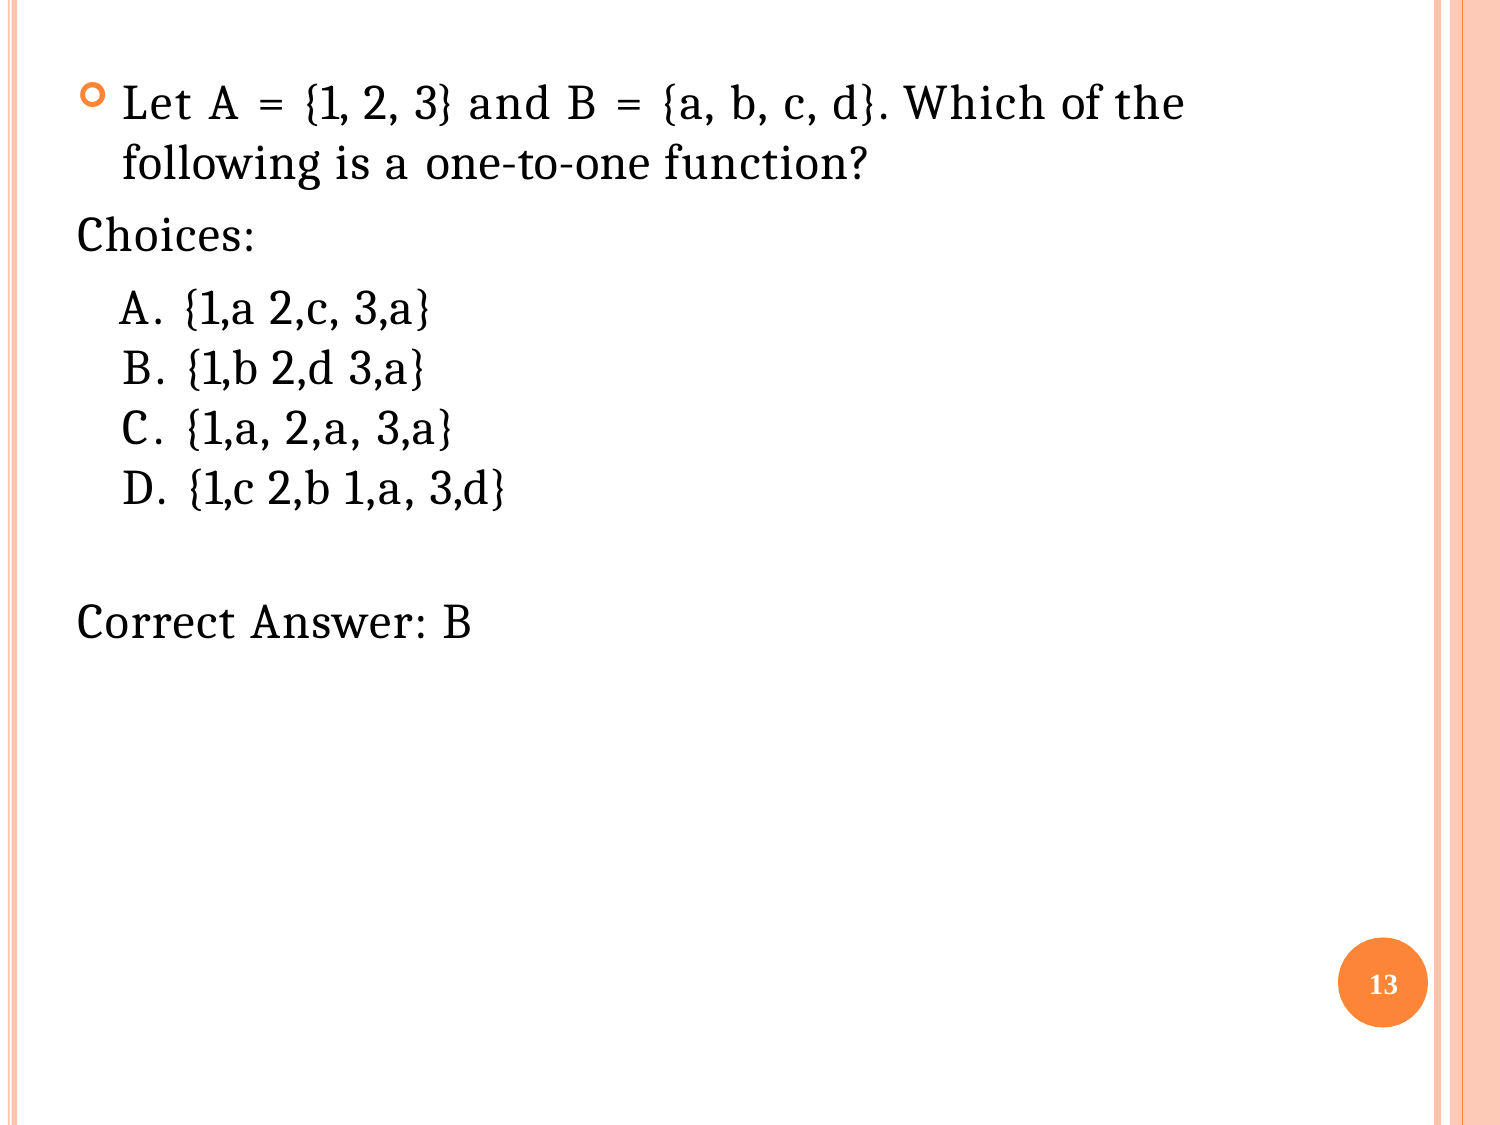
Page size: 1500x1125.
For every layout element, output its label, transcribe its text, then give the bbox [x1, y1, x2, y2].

text_box Let A = {1, 2, 3} and B = {a, b, c, d}. Which of the following is a one-to-one function? Choices: A. {1,a 2,c, 3,a} B. {1,b 2,d 3,a} C. {1,a, 2,a, 3,a} D. {1,c 2,b 1,a, 3,d} Correct Answer: B [75, 67, 1233, 649]
text_box 13 [1366, 962, 1401, 1000]
